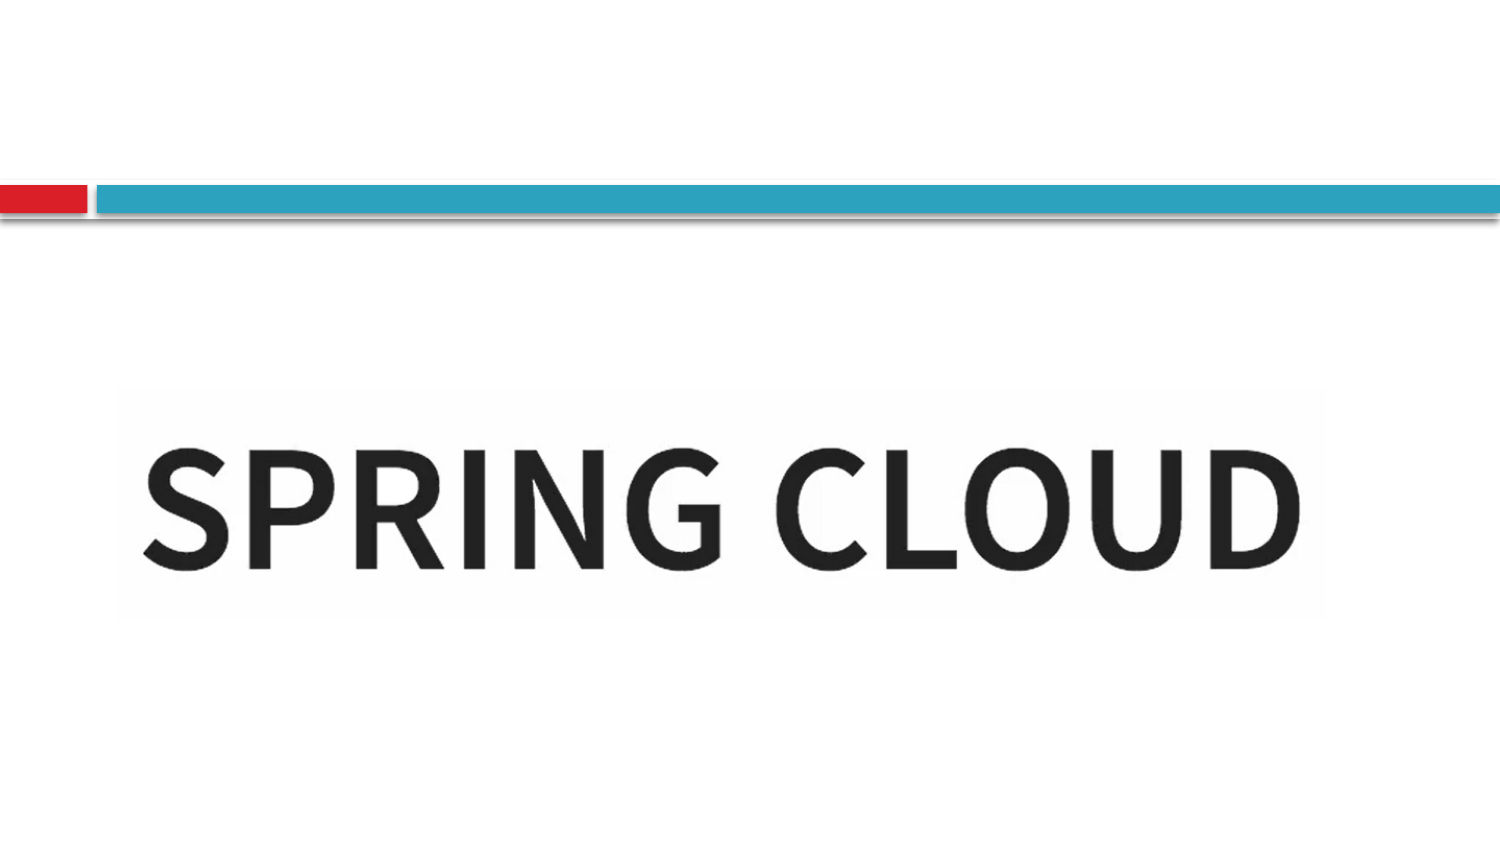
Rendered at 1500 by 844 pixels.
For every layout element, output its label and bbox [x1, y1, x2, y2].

picture [116, 387, 1326, 622]
